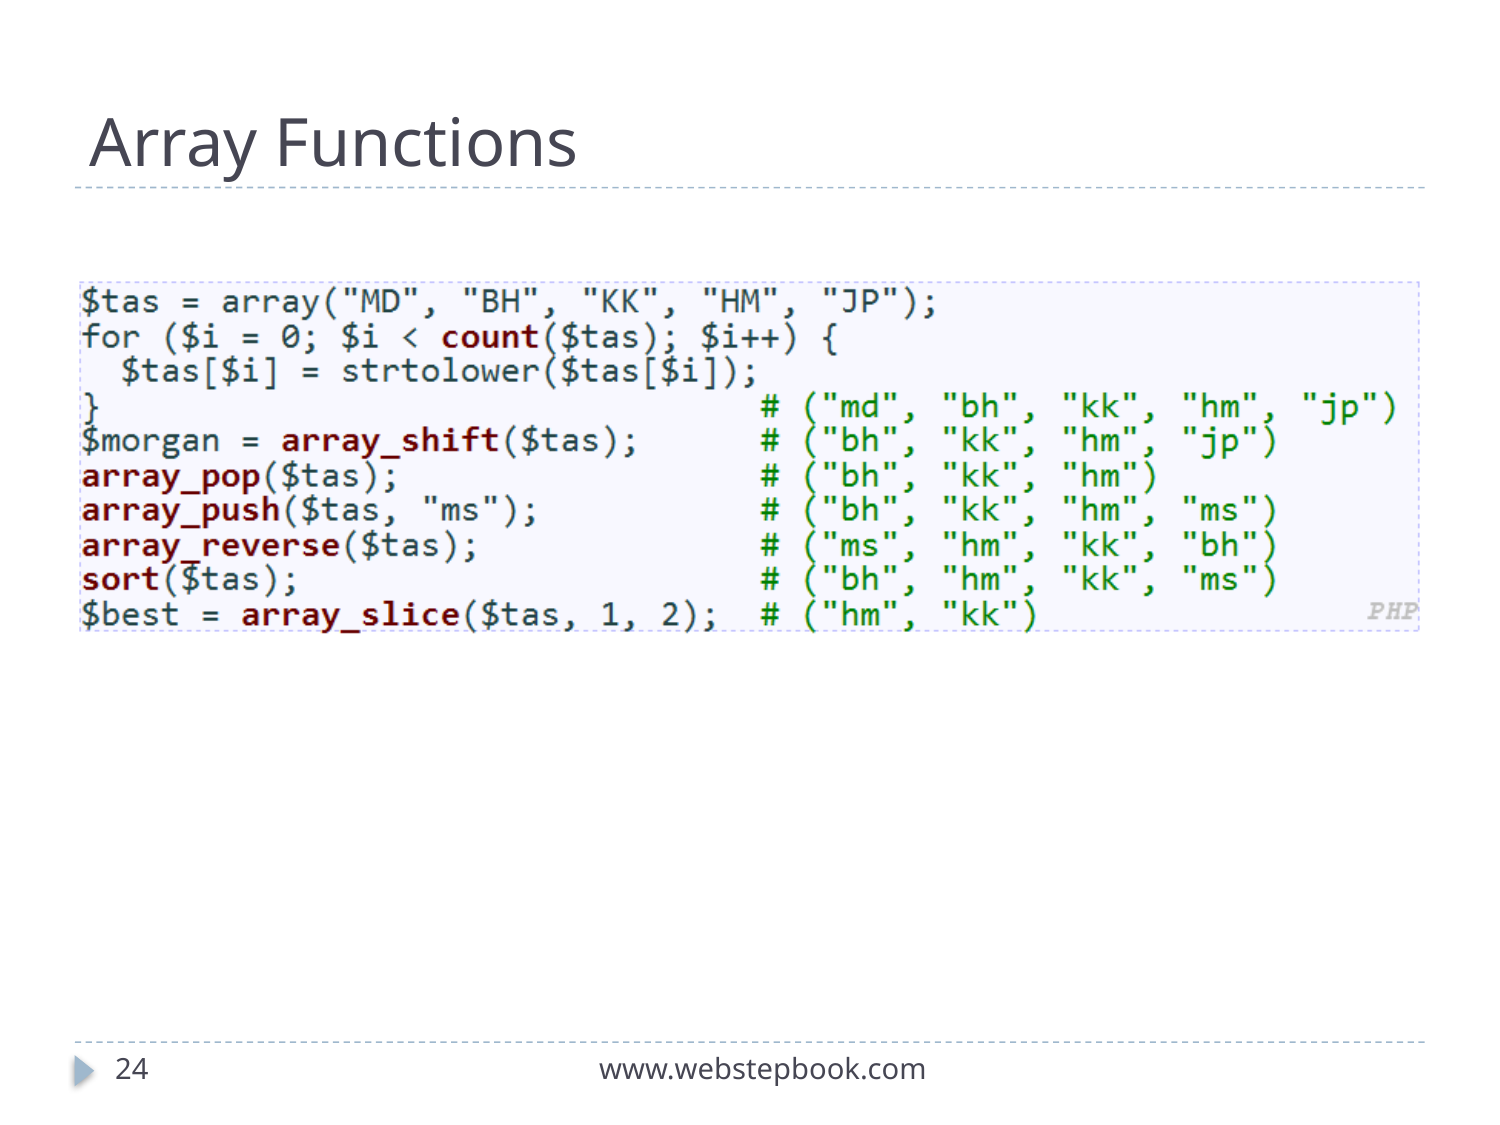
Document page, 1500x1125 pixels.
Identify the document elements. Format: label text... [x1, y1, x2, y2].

footer www.webstepbook.com [475, 1042, 1051, 1103]
slide_number 24 [100, 1042, 426, 1103]
picture [74, 274, 1426, 638]
title Array Functions [75, 24, 1425, 188]
